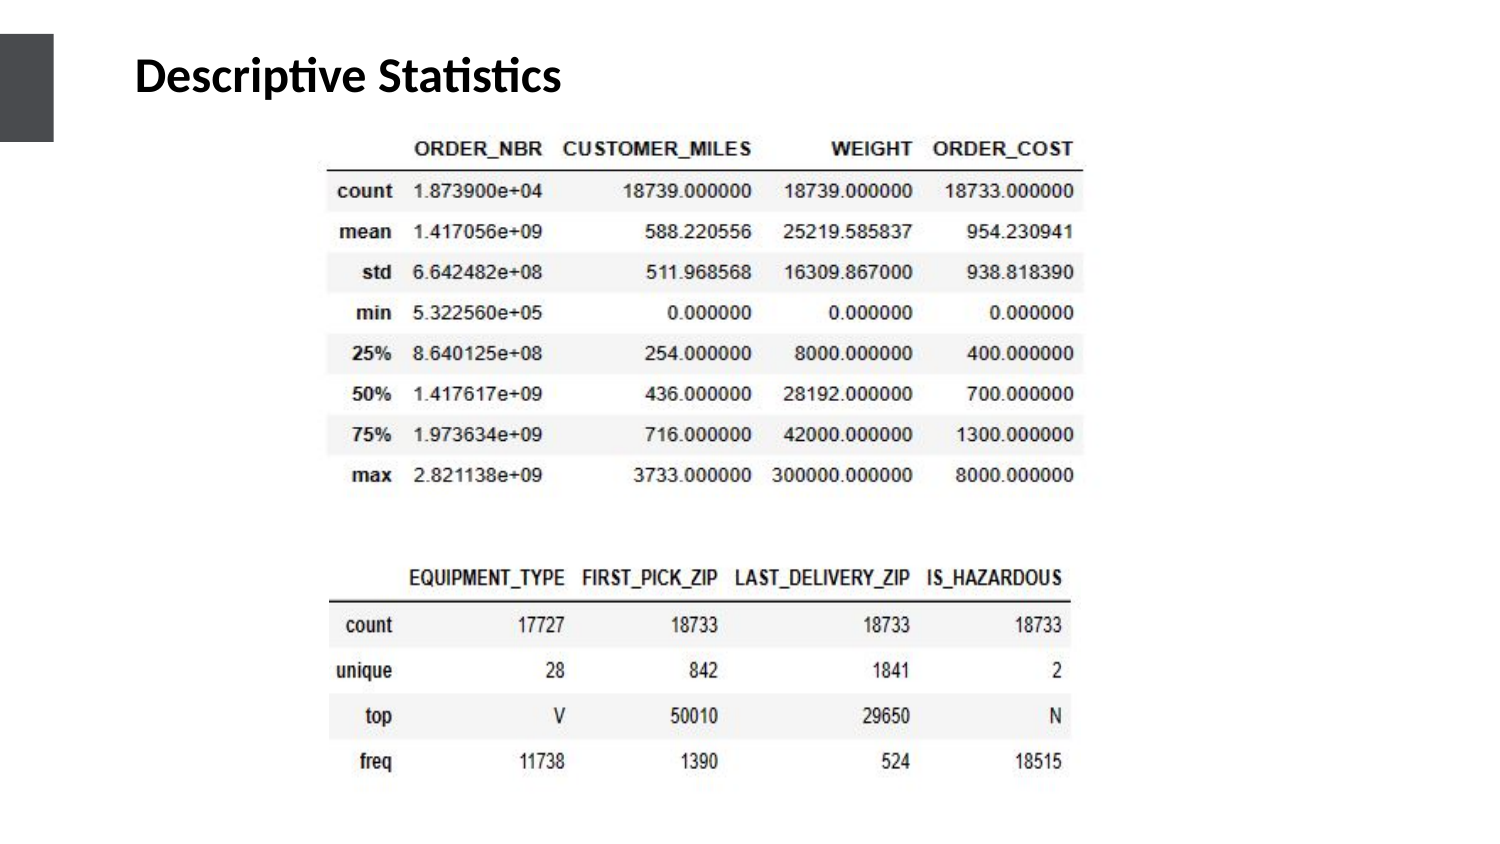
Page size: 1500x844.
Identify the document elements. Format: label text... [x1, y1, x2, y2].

picture [329, 540, 1081, 797]
picture [317, 123, 1102, 504]
text_box Descriptive Statistics [119, 35, 577, 111]
